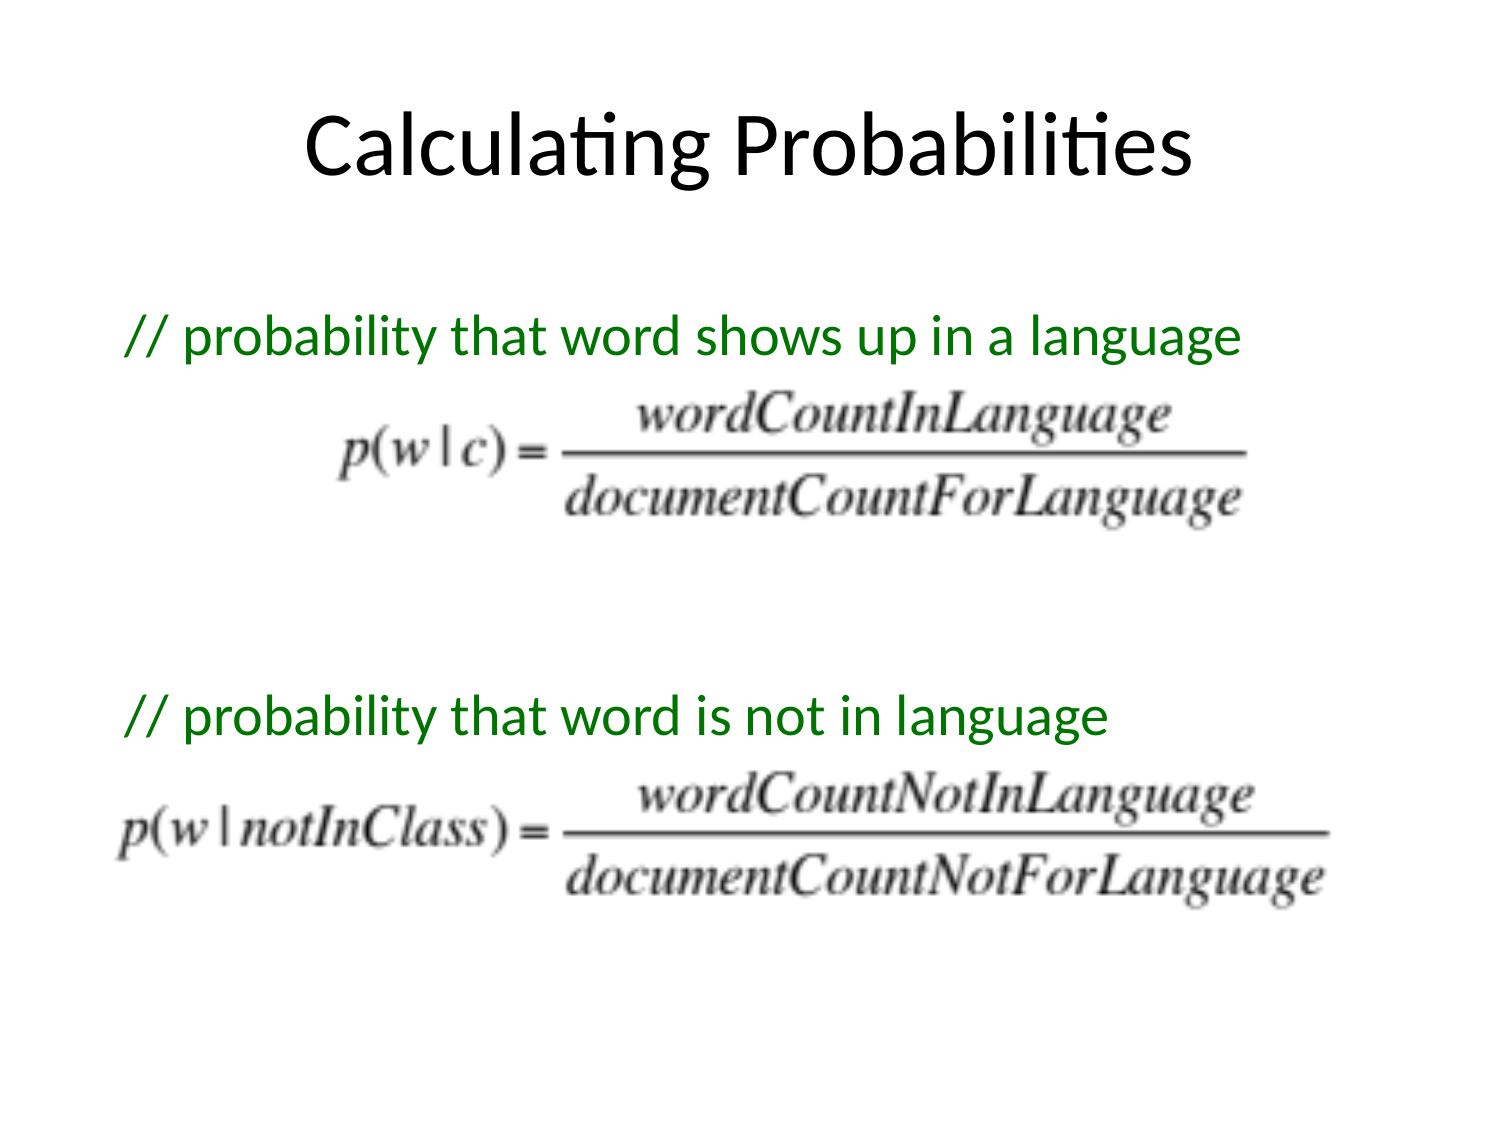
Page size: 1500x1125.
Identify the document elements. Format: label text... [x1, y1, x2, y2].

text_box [109, 753, 1335, 916]
text_box // probability that word is not in language [109, 669, 1355, 755]
title Calculating Probabilities [75, 45, 1425, 233]
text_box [330, 373, 1252, 536]
text_box // probability that word shows up in a language [109, 289, 1355, 375]
